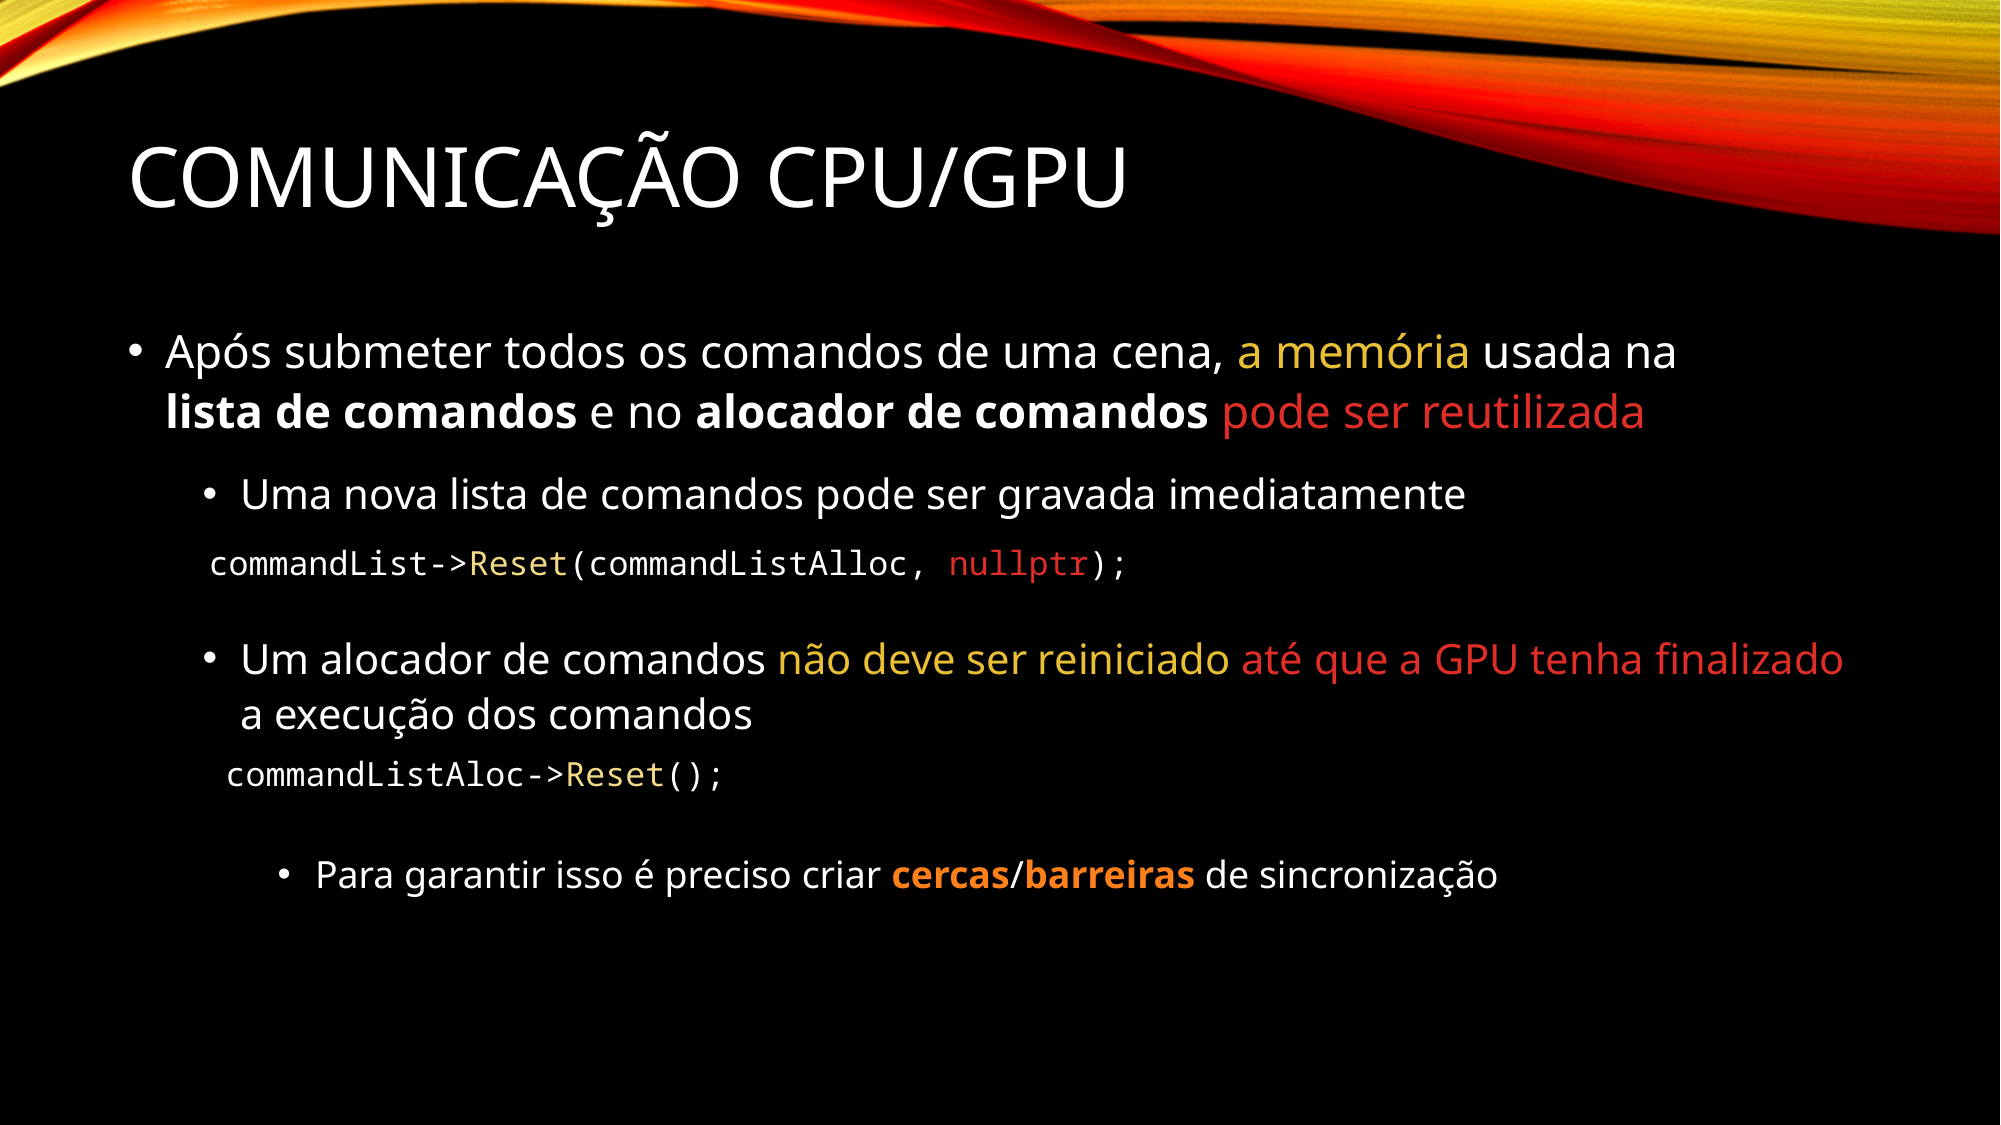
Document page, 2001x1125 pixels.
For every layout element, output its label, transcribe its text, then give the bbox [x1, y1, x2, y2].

text_box commandList->Reset(commandListAlloc, nullptr); [194, 534, 1144, 590]
list Após submeter todos os comandos de uma cena, a memória usada na lista de comandos e no alocador de comandos pode ser reutilizada Uma nova lista de comandos pode ser gravada imediatamente Um alocador de comandos não deve ser reiniciado até que a GPU tenha finalizado a execução dos comandos Para garantir isso é preciso criar cercas/barreiras de sincronização [112, 309, 1888, 1014]
text_box commandListAloc->Reset(); [210, 746, 741, 801]
title Comunicação CPU/GPU [112, 74, 1888, 288]
picture [0, 0, 2000, 237]
